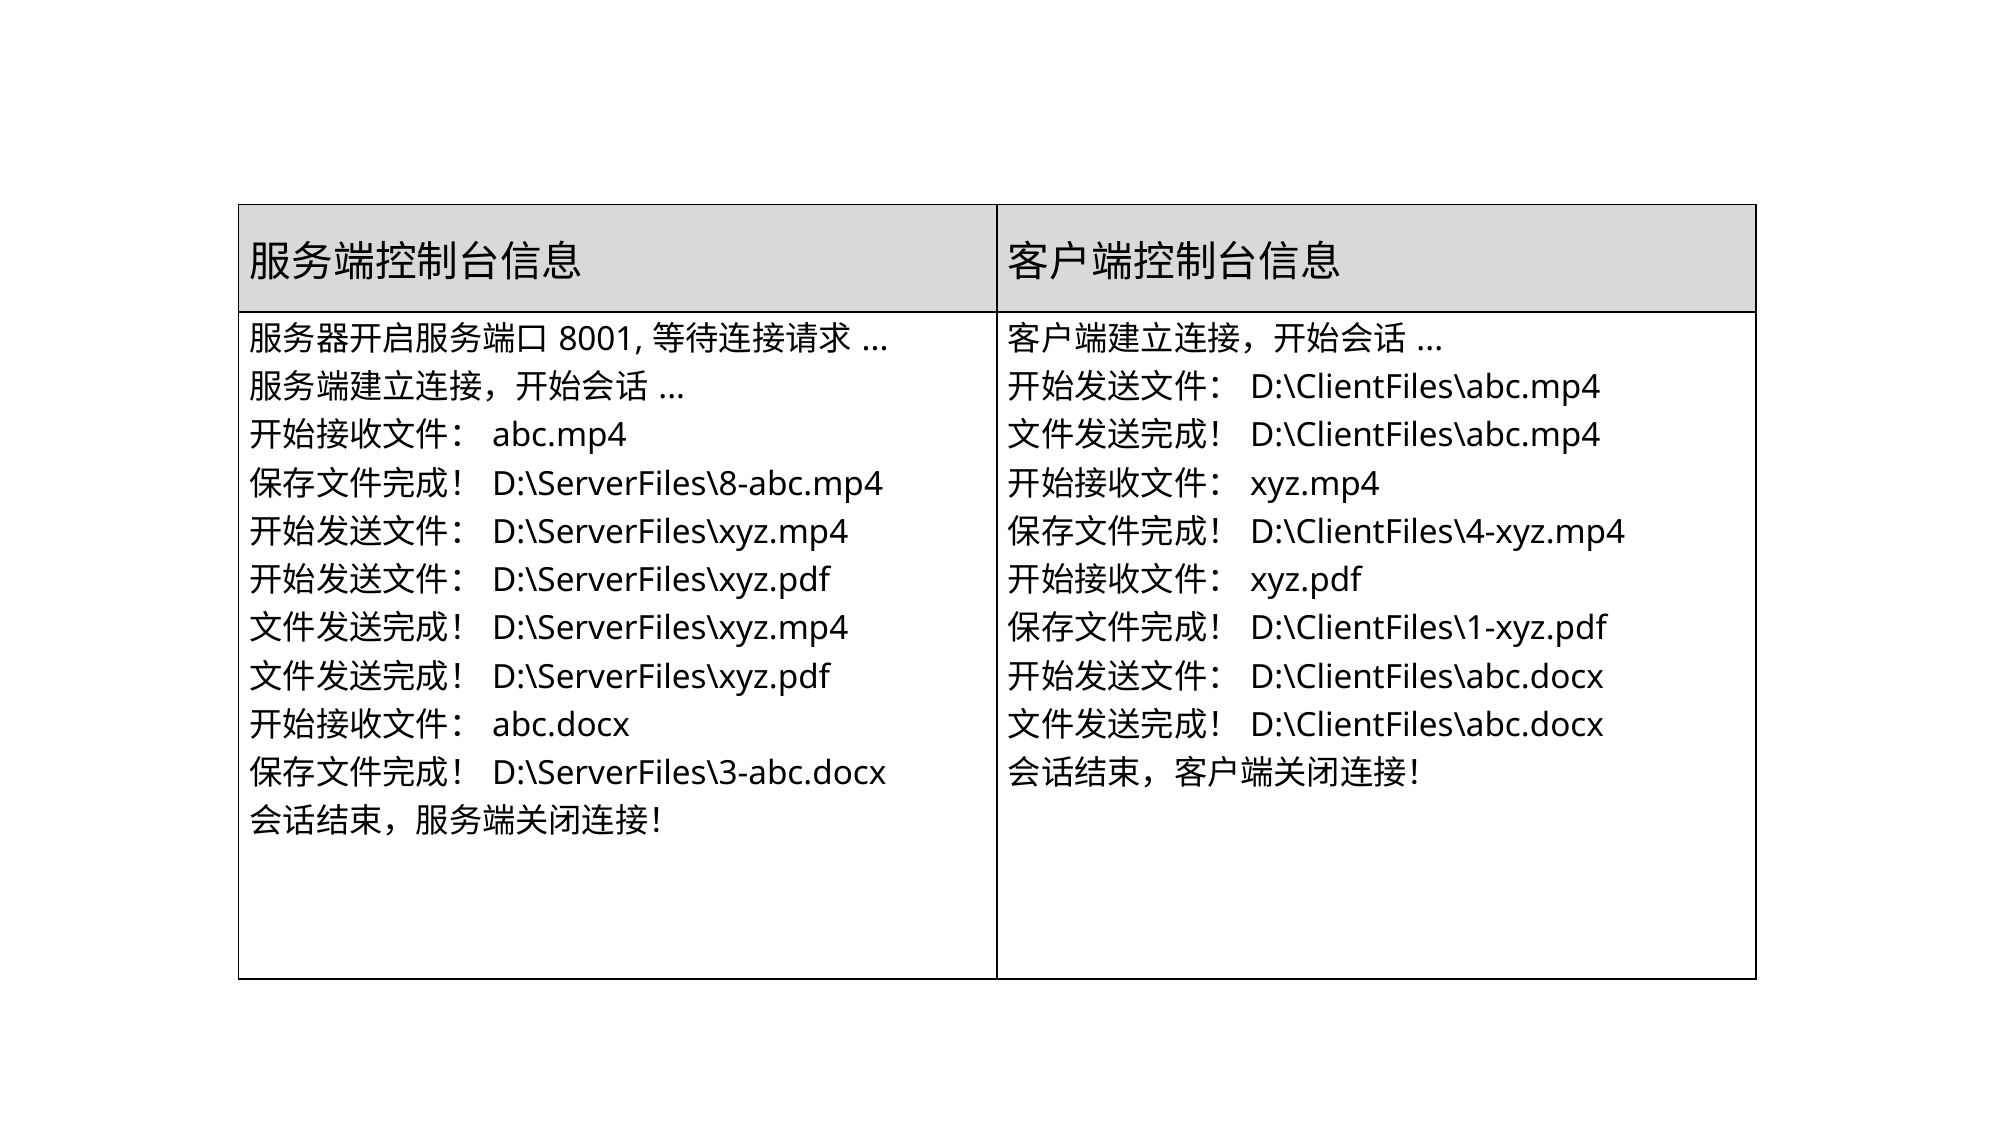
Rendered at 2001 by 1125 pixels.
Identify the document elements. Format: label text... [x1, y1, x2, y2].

table_cell 服务器开启服务端口8001,等待连接请求... 服务端建立连接，开始会话... 开始接收文件：abc.mp4 保存文件完成！D:\ServerFiles\8-abc.mp4 开始发送文件：D:\ServerFiles\xyz.mp4 开始发送文件：D:\ServerFiles\xyz.pdf 文件发送完成！D:\ServerFiles\xyz.mp4 文件发送完成！D:\ServerFiles\xyz.pdf 开始接收文件：abc.docx 保存文件完成！D:\ServerFiles\3-abc.docx 会话结束，服务端关闭连接！ [239, 313, 996, 978]
table_header 客户端控制台信息 [998, 205, 1755, 311]
table_cell 客户端建立连接，开始会话... 开始发送文件：D:\ClientFiles\abc.mp4 文件发送完成！D:\ClientFiles\abc.mp4 开始接收文件：xyz.mp4 保存文件完成！D:\ClientFiles\4-xyz.mp4 开始接收文件：xyz.pdf 保存文件完成！D:\ClientFiles\1-xyz.pdf 开始发送文件：D:\ClientFiles\abc.docx 文件发送完成！D:\ClientFiles\abc.docx 会话结束，客户端关闭连接！ [998, 313, 1755, 978]
table_header 服务端控制台信息 [239, 205, 996, 311]
